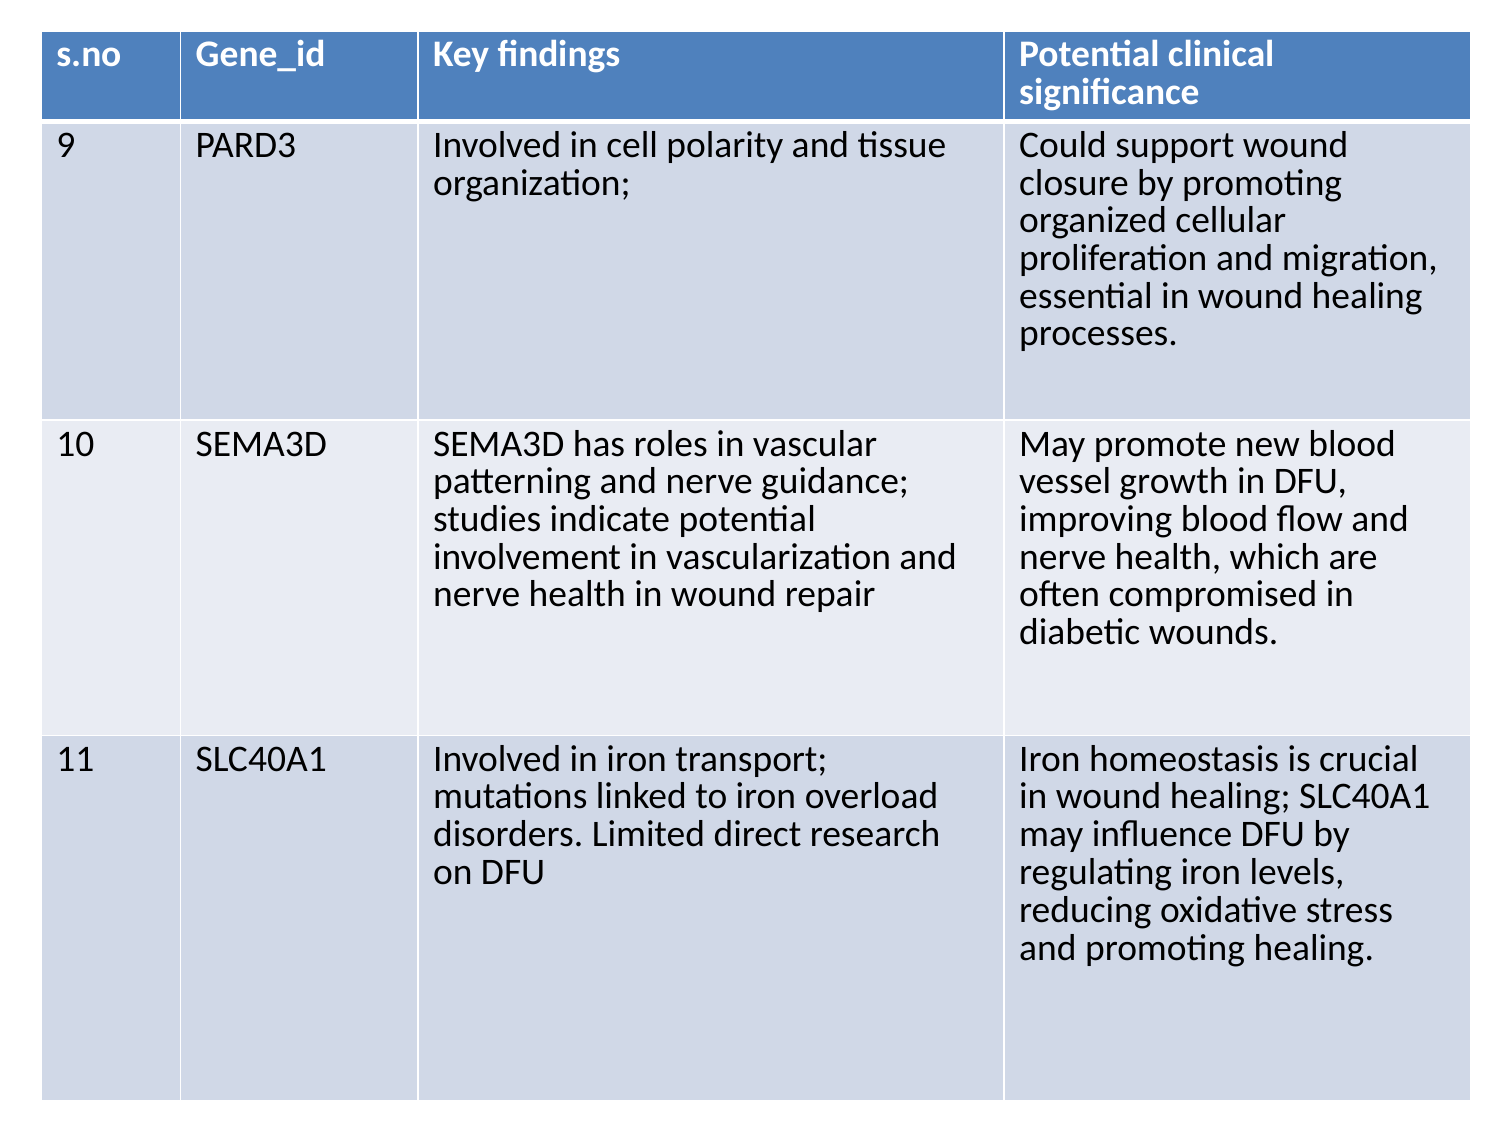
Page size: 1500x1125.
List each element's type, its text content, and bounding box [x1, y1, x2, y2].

table_cell 10 [42, 421, 180, 735]
table_header Potential clinical significance [1005, 32, 1470, 119]
table_header s.no [42, 32, 180, 119]
table_header Key findings [419, 32, 1003, 119]
table_header Gene_id [181, 32, 417, 119]
table_cell SEMA3D [181, 421, 417, 735]
table_cell PARD3 [181, 124, 417, 419]
table_cell Iron homeostasis is crucial in wound healing; SLC40A1 may influence DFU by regulating iron levels, reducing oxidative stress and promoting healing. [1005, 736, 1470, 1100]
table_cell Involved in iron transport; mutations linked to iron overload disorders. Limited direct research on DFU [419, 736, 1003, 1100]
table_cell 9 [42, 124, 180, 419]
table_cell Could support wound closure by promoting organized cellular proliferation and migration, essential in wound healing processes. [1005, 124, 1470, 419]
table_cell Involved in cell polarity and tissue organization; [419, 124, 1003, 419]
table_cell SEMA3D has roles in vascular patterning and nerve guidance; studies indicate potential involvement in vascularization and nerve health in wound repair [419, 421, 1003, 735]
table_cell SLC40A1 [181, 736, 417, 1100]
table_cell May promote new blood vessel growth in DFU, improving blood flow and nerve health, which are often compromised in diabetic wounds. [1005, 421, 1470, 735]
table_cell 11 [42, 736, 180, 1100]
